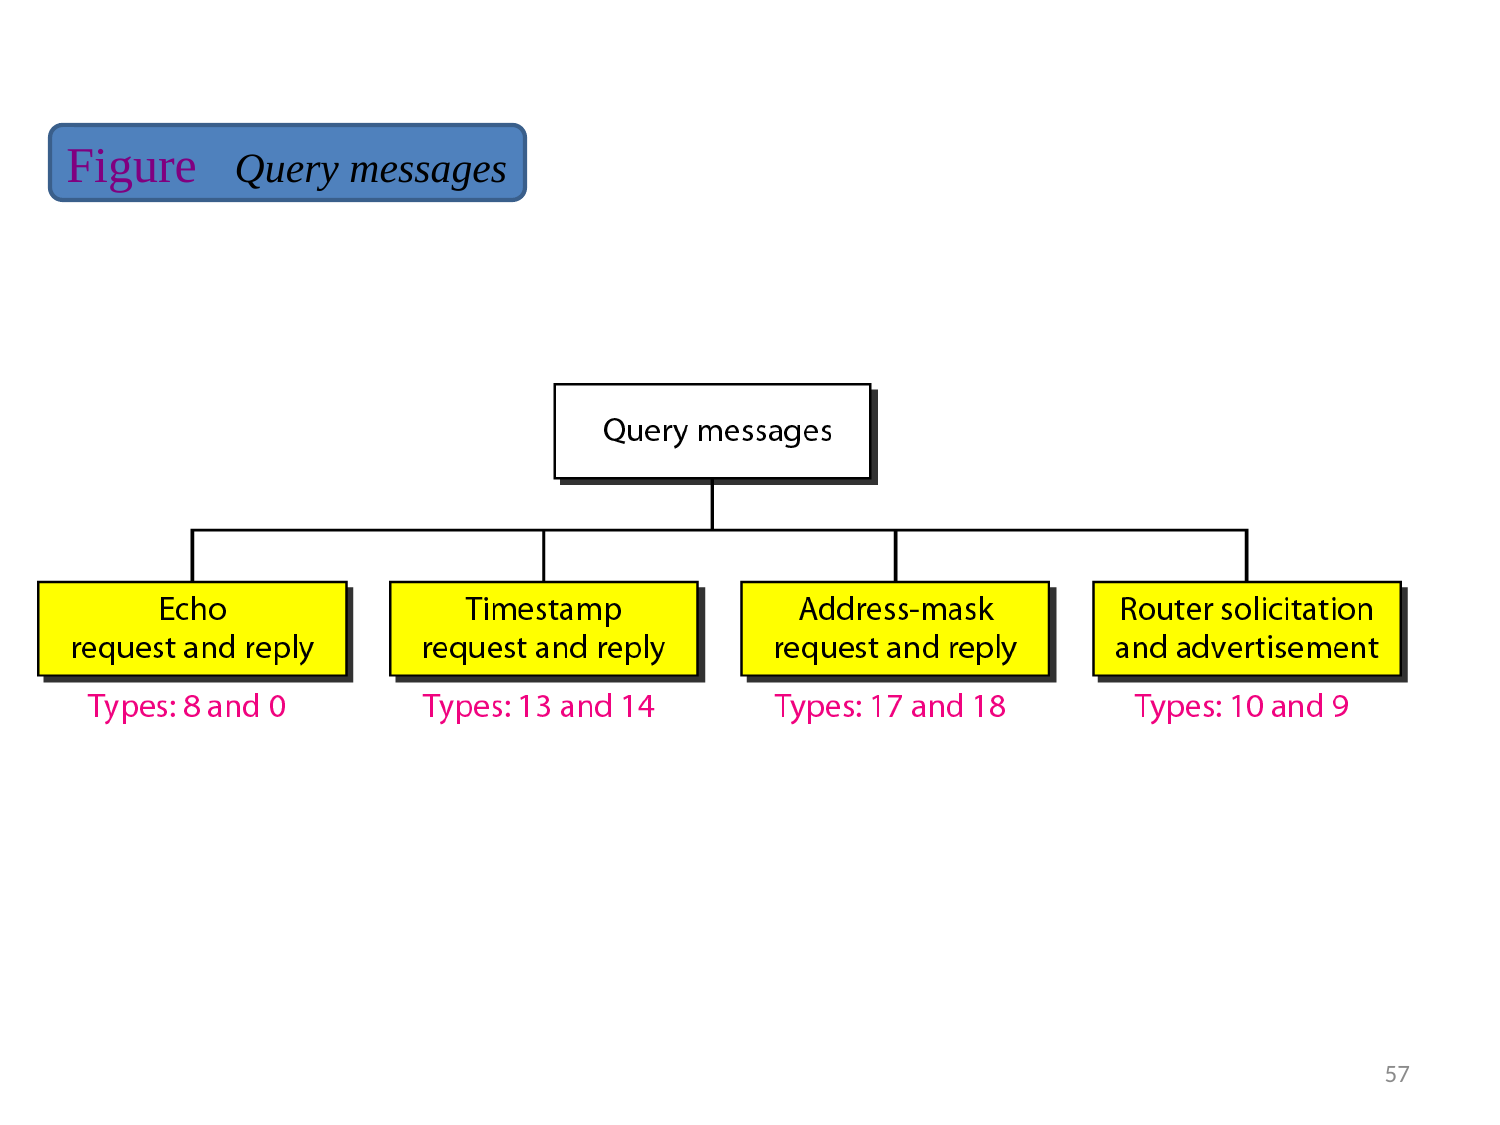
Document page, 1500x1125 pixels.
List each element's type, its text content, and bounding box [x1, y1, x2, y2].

text_box Figure Query messages [51, 124, 523, 200]
text_box [47, 128, 51, 197]
text_box [523, 127, 528, 198]
picture [37, 383, 1409, 726]
slide_number 57 [1074, 1042, 1425, 1103]
